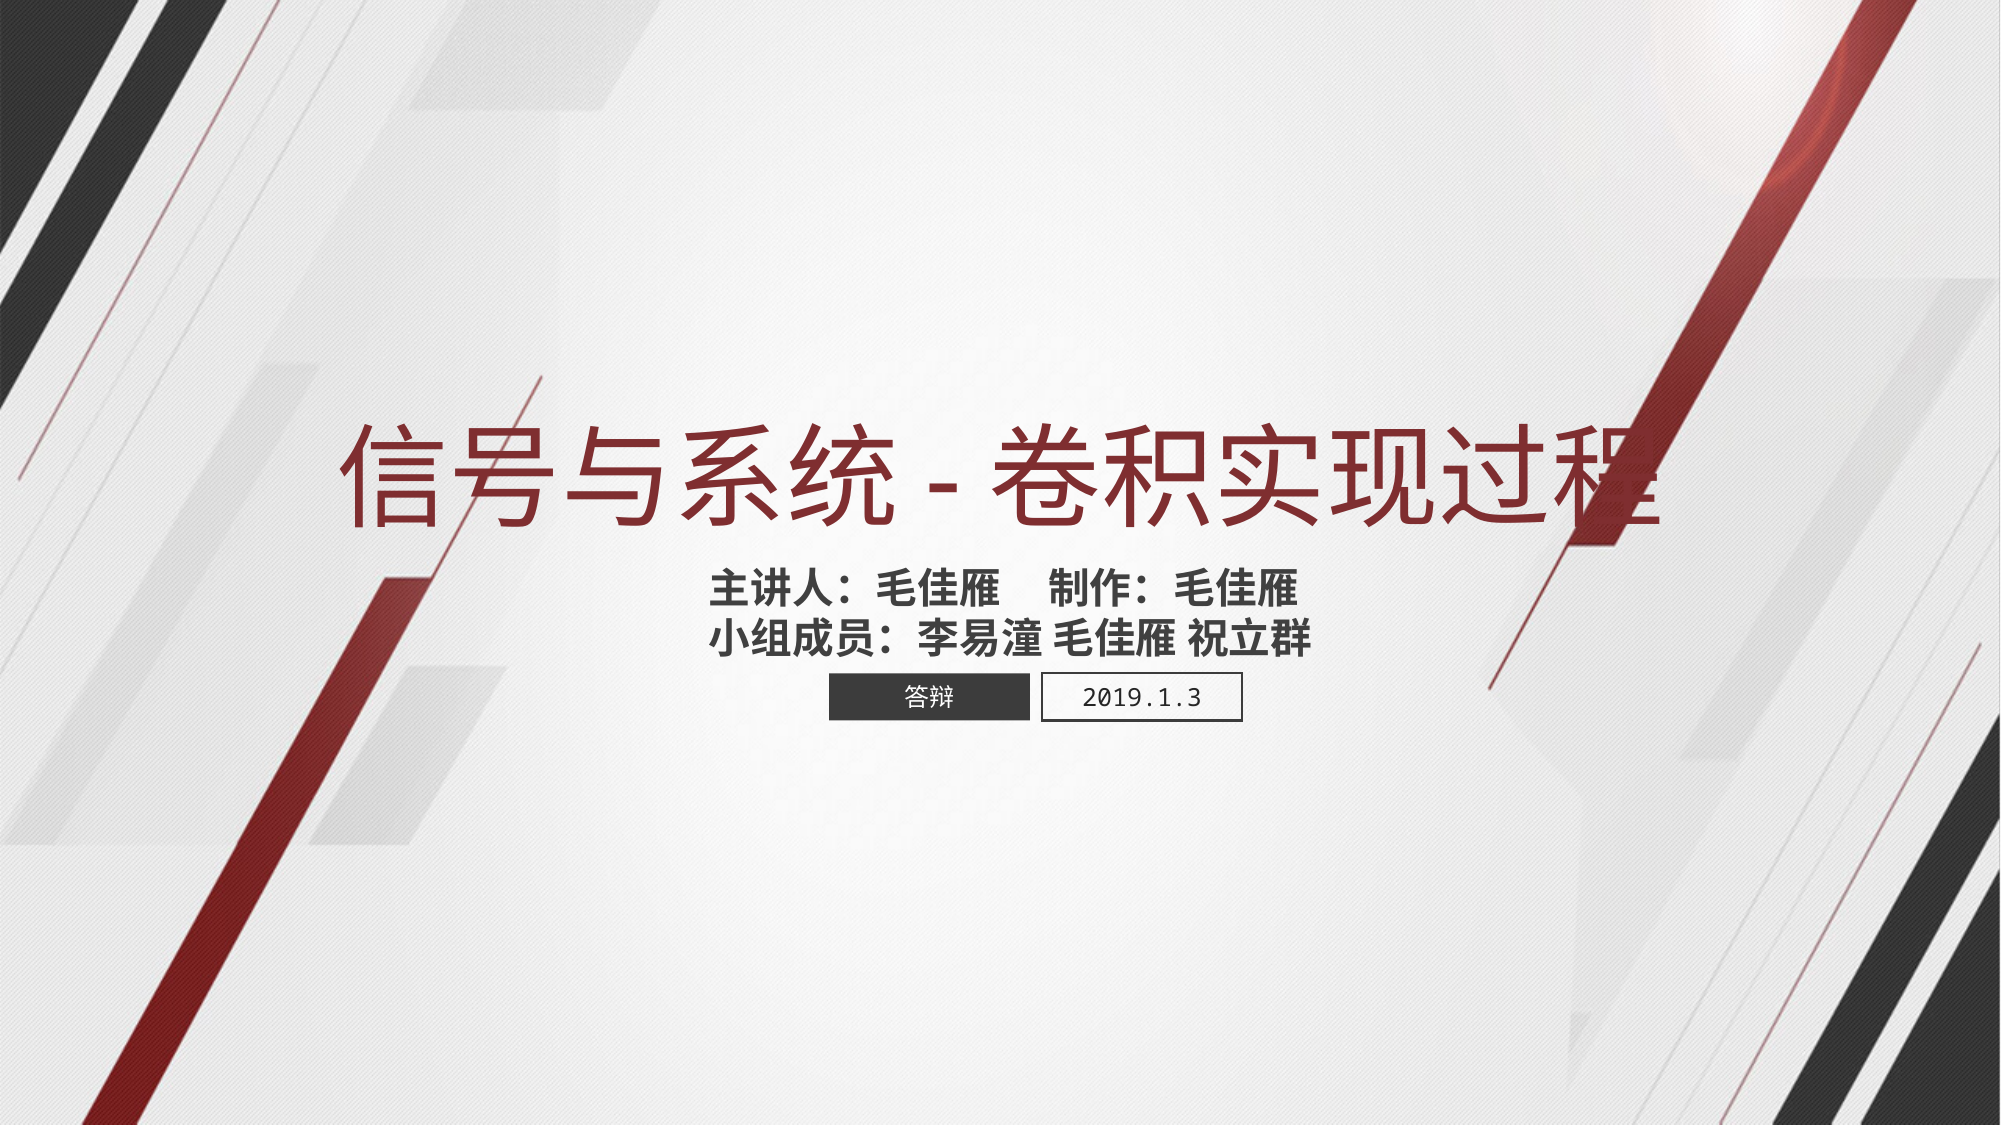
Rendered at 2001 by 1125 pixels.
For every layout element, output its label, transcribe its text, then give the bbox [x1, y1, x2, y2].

picture [0, 0, 2001, 1125]
text_box 2019.1.3 [1041, 672, 1243, 722]
text_box 主讲人：毛佳雁 制作：毛佳雁 小组成员：李易潼 毛佳雁 祝立群 [693, 554, 1328, 719]
text_box 信号与系统-卷积实现过程 [321, 398, 1679, 549]
